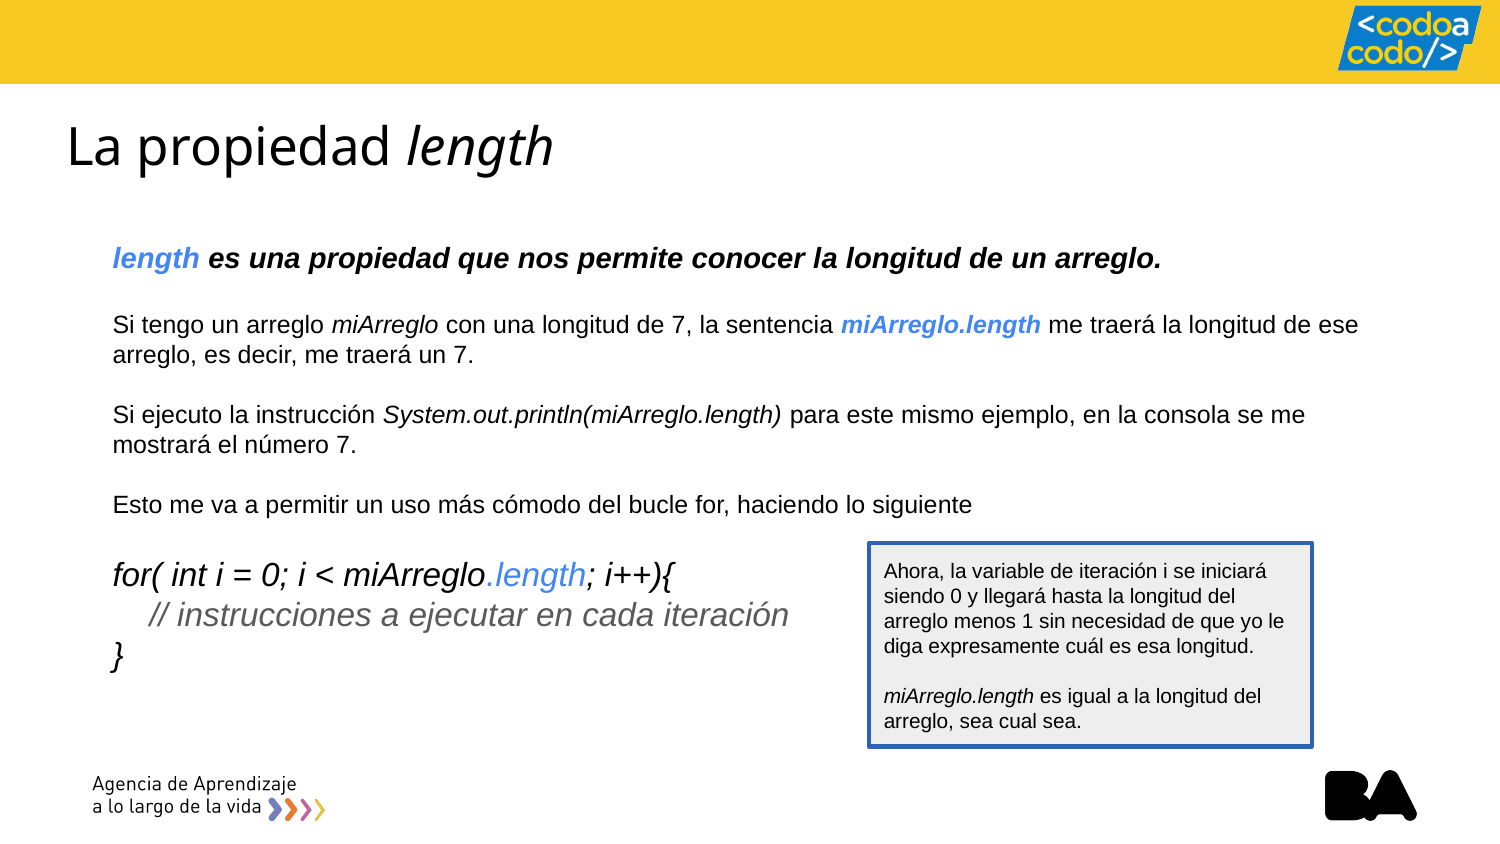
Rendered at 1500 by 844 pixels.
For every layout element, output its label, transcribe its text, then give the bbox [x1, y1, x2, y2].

text_box Ahora, la variable de iteración i se iniciará siendo 0 y llegará hasta la longitud del arreglo menos 1 sin necesidad de que yo le diga expresamente cuál es esa longitud. miArreglo.length es igual a la longitud del arreglo, sea cual sea. [867, 541, 1314, 749]
title La propiedad length [51, 98, 1446, 192]
picture [70, 756, 344, 835]
text_box length es una propiedad que nos permite conocer la longitud de un arreglo. Si tengo un arreglo miArreglo con una longitud de 7, la sentencia miArreglo.length me traerá la longitud de ese arreglo, es decir, me traerá un 7. Si ejecuto la instrucción System.out.println(miArreglo.length) para este mismo ejemplo, en la consola se me mostrará el número 7. Esto me va a permitir un uso más cómodo del bucle for, haciendo lo siguiente for( int i = 0; i < miArreglo.length; i++){ // instrucciones a ejecutar en cada iteración } [97, 231, 1400, 711]
picture [1325, 770, 1417, 821]
picture [1337, 5, 1482, 71]
